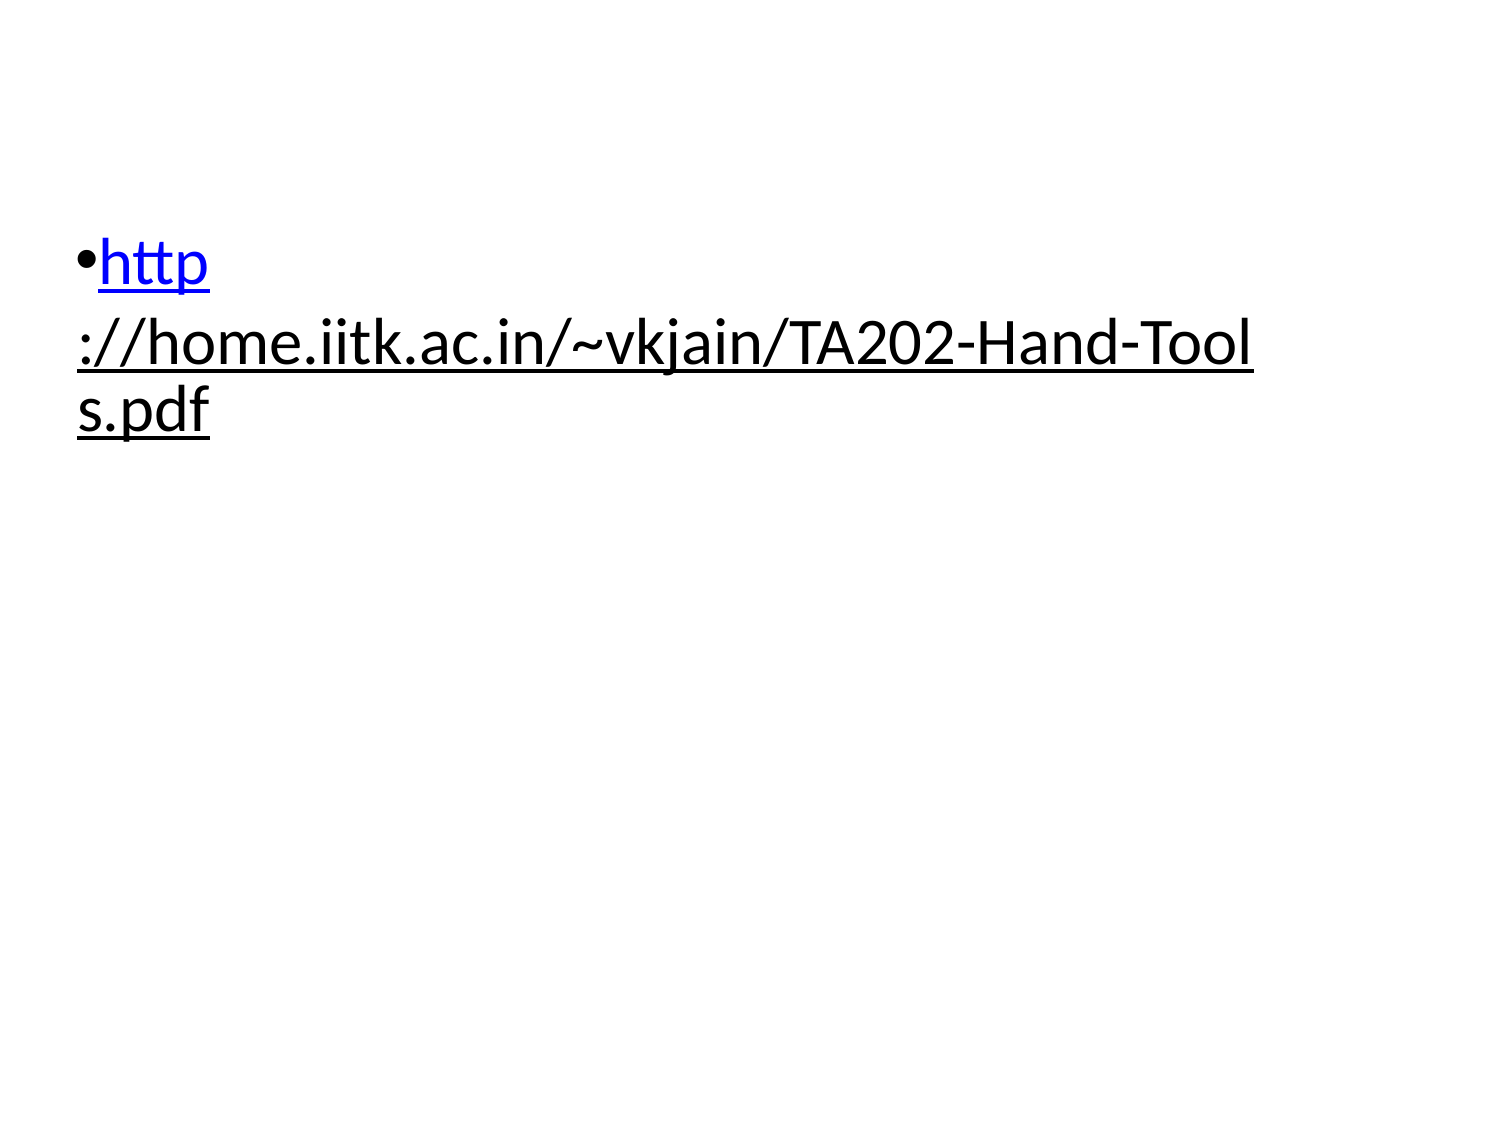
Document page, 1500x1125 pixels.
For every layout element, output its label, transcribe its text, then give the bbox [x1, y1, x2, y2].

text_box http://home.iitk.ac.in/~vkjain/TA202-Hand-Tools.pdf [75, 200, 1263, 538]
